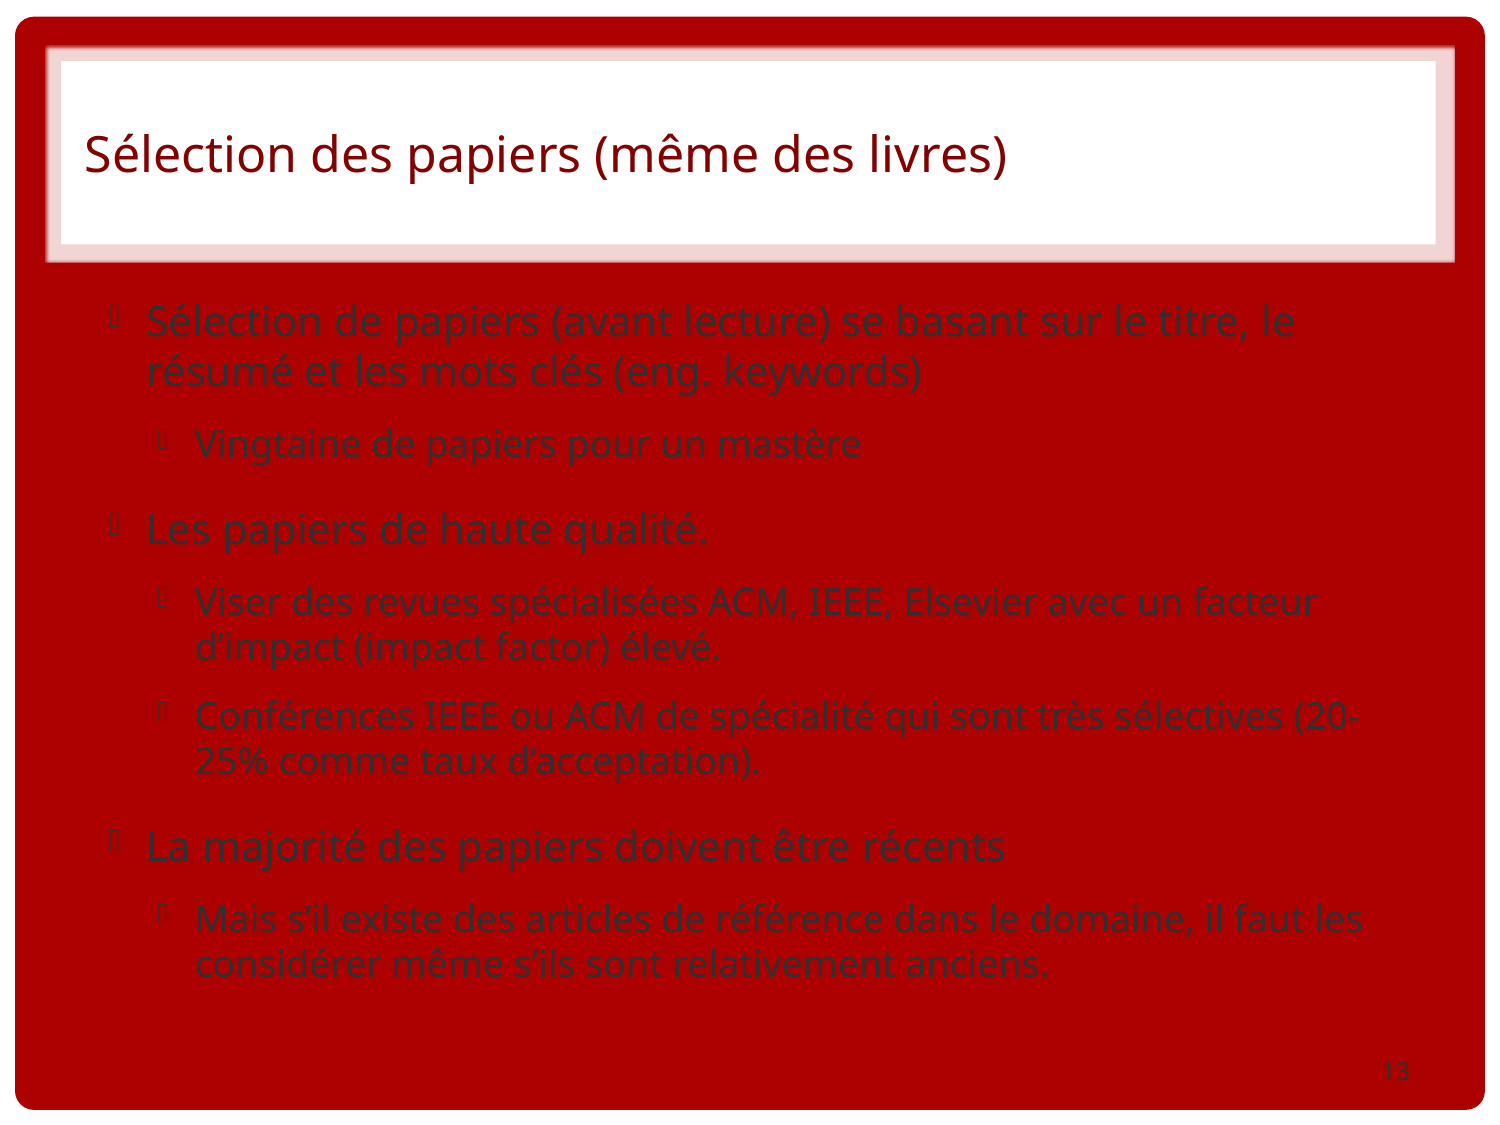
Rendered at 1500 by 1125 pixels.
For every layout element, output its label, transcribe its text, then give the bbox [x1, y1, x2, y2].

title Sélection des papiers (même des livres) [69, 66, 1425, 238]
list Sélection de papiers (avant lecture) se basant sur le titre, le résumé et les mots clés (eng. keywords) Vingtaine de papiers pour un mastère Les papiers de haute qualité. Viser des revues spécialisées ACM, IEEE, Elsevier avec un facteur d’impact (impact factor) élevé. Conférences IEEE ou ACM de spécialité qui sont très sélectives (20-25% comme taux d’acceptation). La majorité des papiers doivent être récents Mais s’il existe des articles de référence dans le domaine, il faut les considérer même s’ils sont relativement anciens. [75, 287, 1425, 1005]
slide_number 13 [1074, 1042, 1425, 1103]
